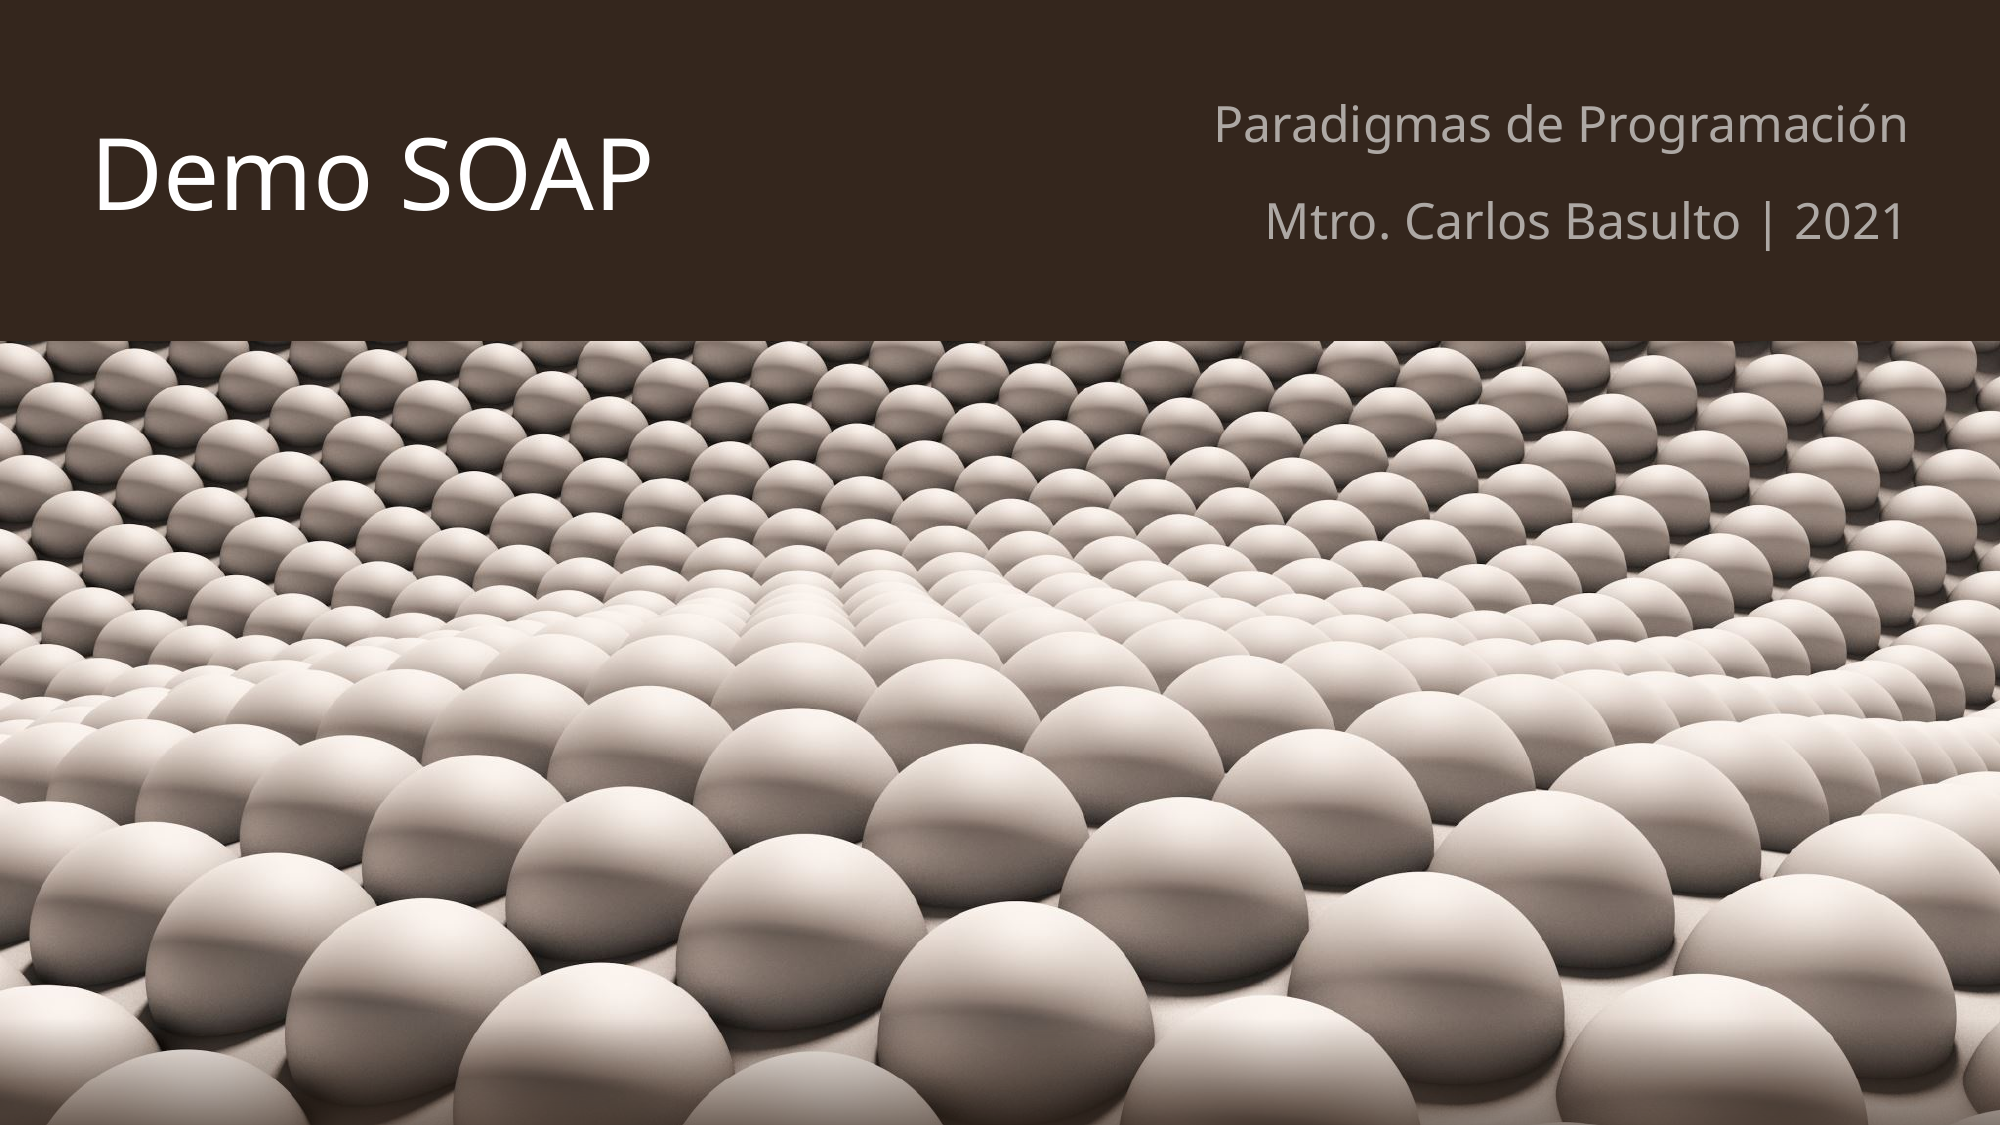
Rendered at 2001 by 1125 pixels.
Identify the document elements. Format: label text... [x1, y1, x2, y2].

title Demo SOAP [90, 90, 1136, 252]
subtitle Paradigmas de Programación Mtro. Carlos Basulto | 2021 [1171, 90, 1910, 252]
text_box [0, 0, 2000, 341]
picture [0, 341, 2000, 1125]
